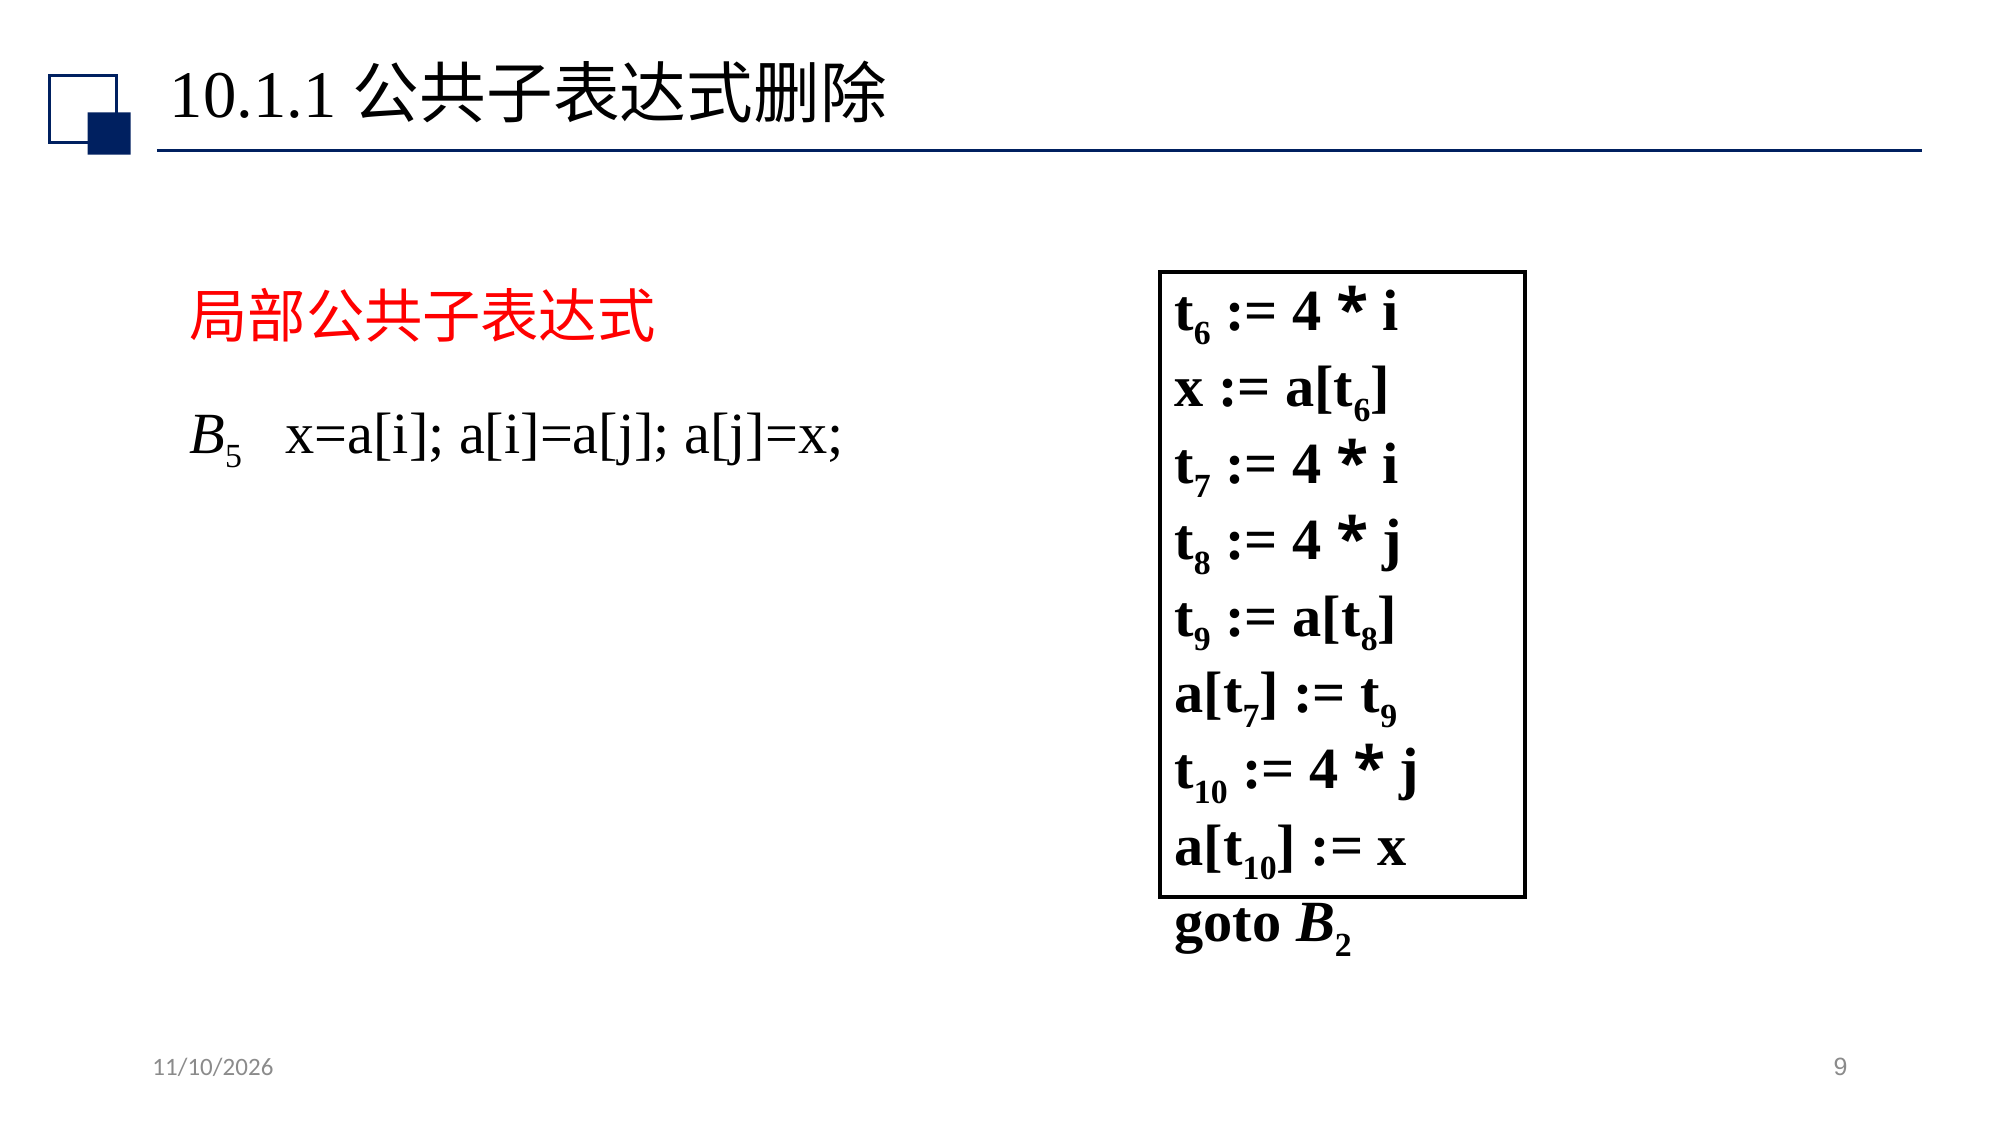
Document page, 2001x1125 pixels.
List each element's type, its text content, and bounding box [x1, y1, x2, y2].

text_box t6 := 4 * i x := a[t6] t7 := 4 * i t8 := 4 * j t9 := a[t8] a[t7] := t9 t10 := 4 * j a[t10] := x goto B2 [1159, 271, 1525, 897]
title 10.1.1公共子表达式删除 [154, 50, 1880, 143]
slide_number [137, 1042, 588, 1103]
slide_number 9 [1412, 1042, 1863, 1103]
list 局部公共子表达式 B5 x=a[i]; a[i]=a[j]; a[j]=x; [174, 236, 1780, 914]
